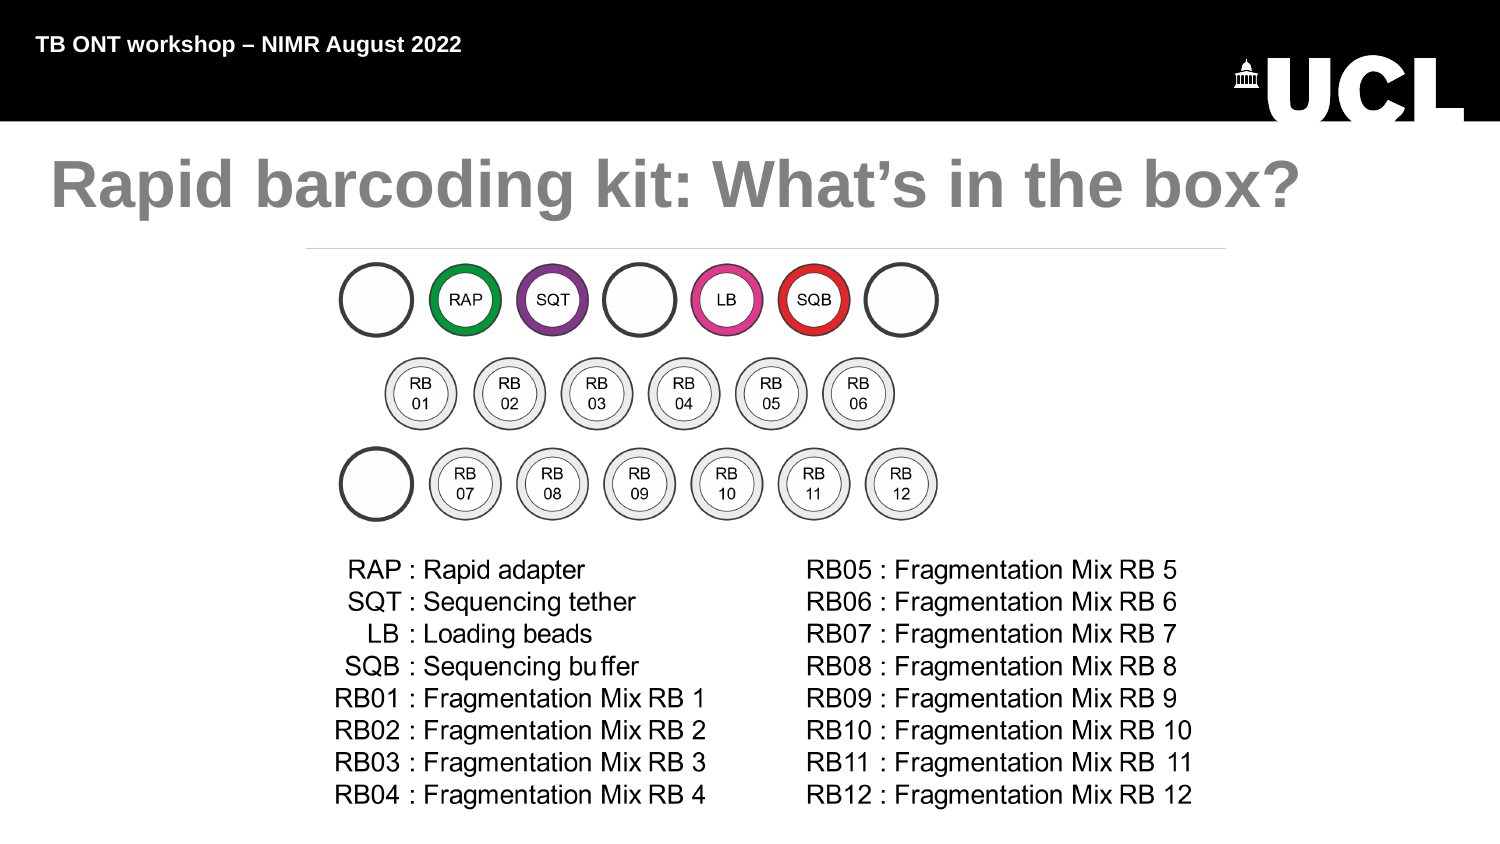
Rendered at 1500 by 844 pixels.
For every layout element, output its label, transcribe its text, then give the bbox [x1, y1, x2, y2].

picture [306, 246, 1226, 812]
picture [1234, 58, 1259, 88]
list TB ONT workshop – NIMR August 2022 [35, 35, 936, 84]
list Rapid barcoding kit: What’s in the box? [35, 142, 1349, 247]
